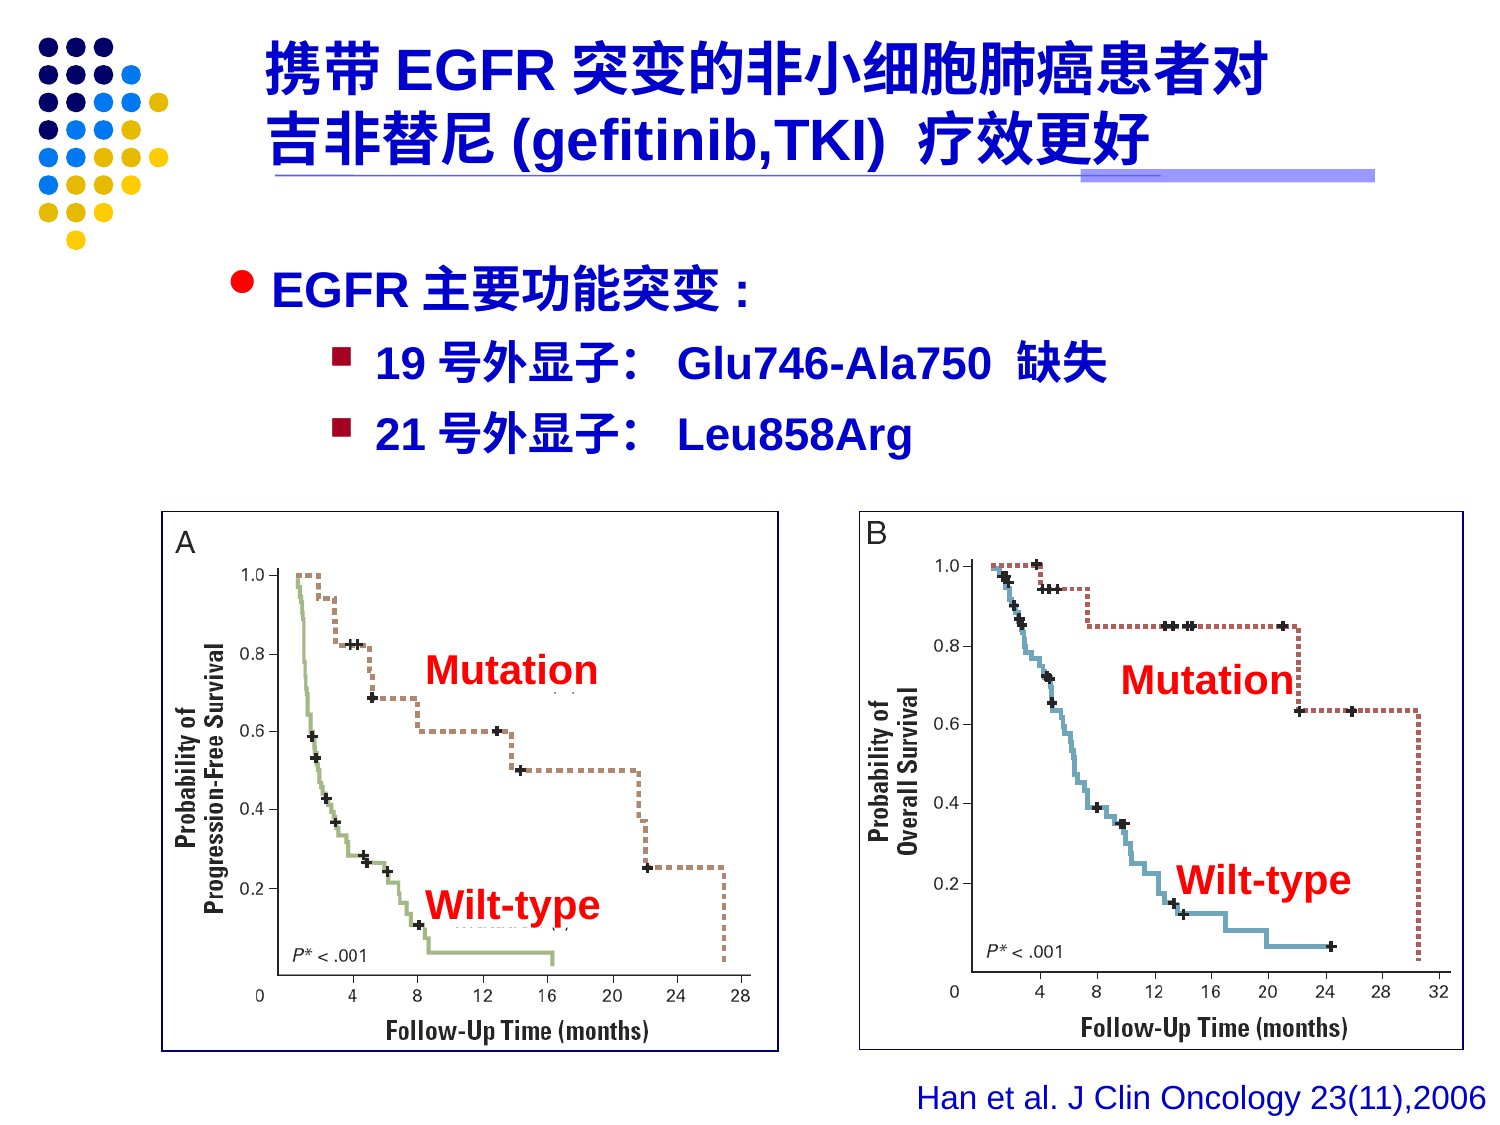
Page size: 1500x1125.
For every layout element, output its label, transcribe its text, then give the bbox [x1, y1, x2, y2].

text_box EGFR主要功能突变: 19号外显子：Glu746-Ala750 缺失 21号外显子：Leu858Arg [212, 249, 1500, 467]
picture [859, 512, 1463, 1049]
title 携带EGFR突变的非小细胞肺癌患者对吉非替尼(gefitinib,TKI) 疗效更好 [249, 24, 1300, 213]
text_box Han et al. J Clin Oncology 23(11),2006 [901, 1068, 1500, 1124]
picture [162, 512, 778, 1051]
